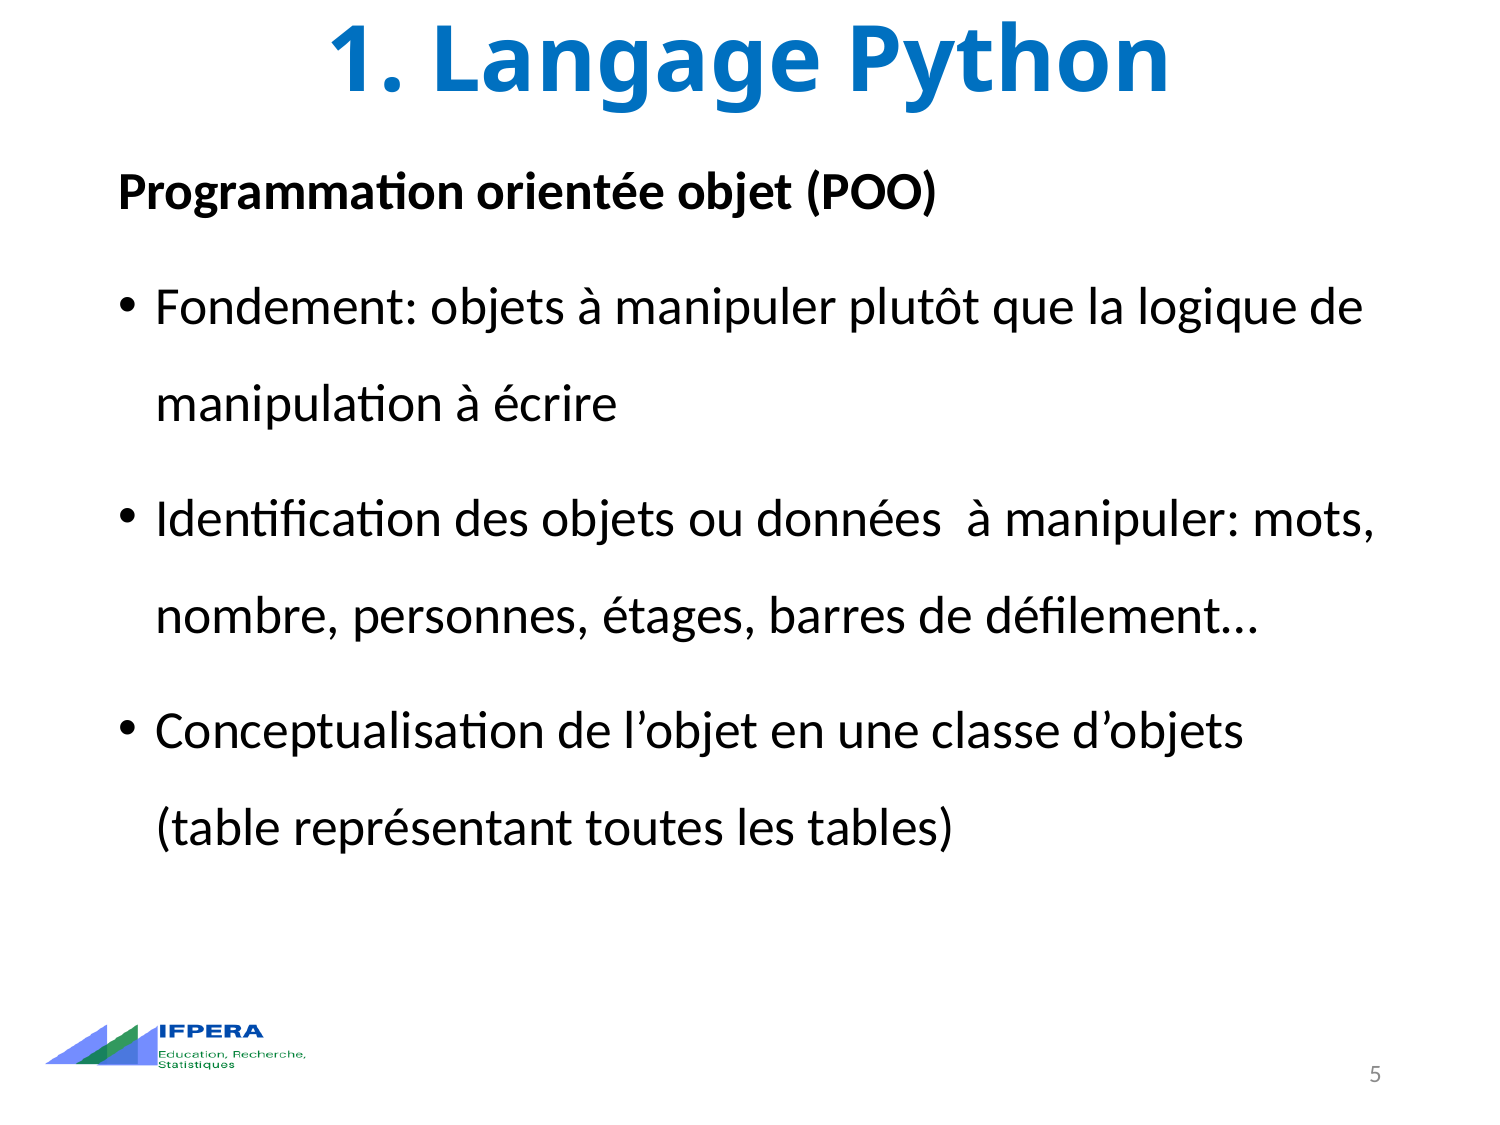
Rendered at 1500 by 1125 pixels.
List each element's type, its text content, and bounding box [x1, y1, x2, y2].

slide_number 5 [1059, 1042, 1397, 1103]
picture [0, 965, 446, 1125]
title 1. Langage Python [103, 0, 1397, 116]
list Programmation orientée objet (POO) Fondement: objets à manipuler plutôt que la logique de manipulation à écrire Identification des objets ou données à manipuler: mots, nombre, personnes, étages, barres de défilement… Conceptualisation de l’objet en une classe d’objets (table représentant toutes les tables) [103, 116, 1397, 968]
